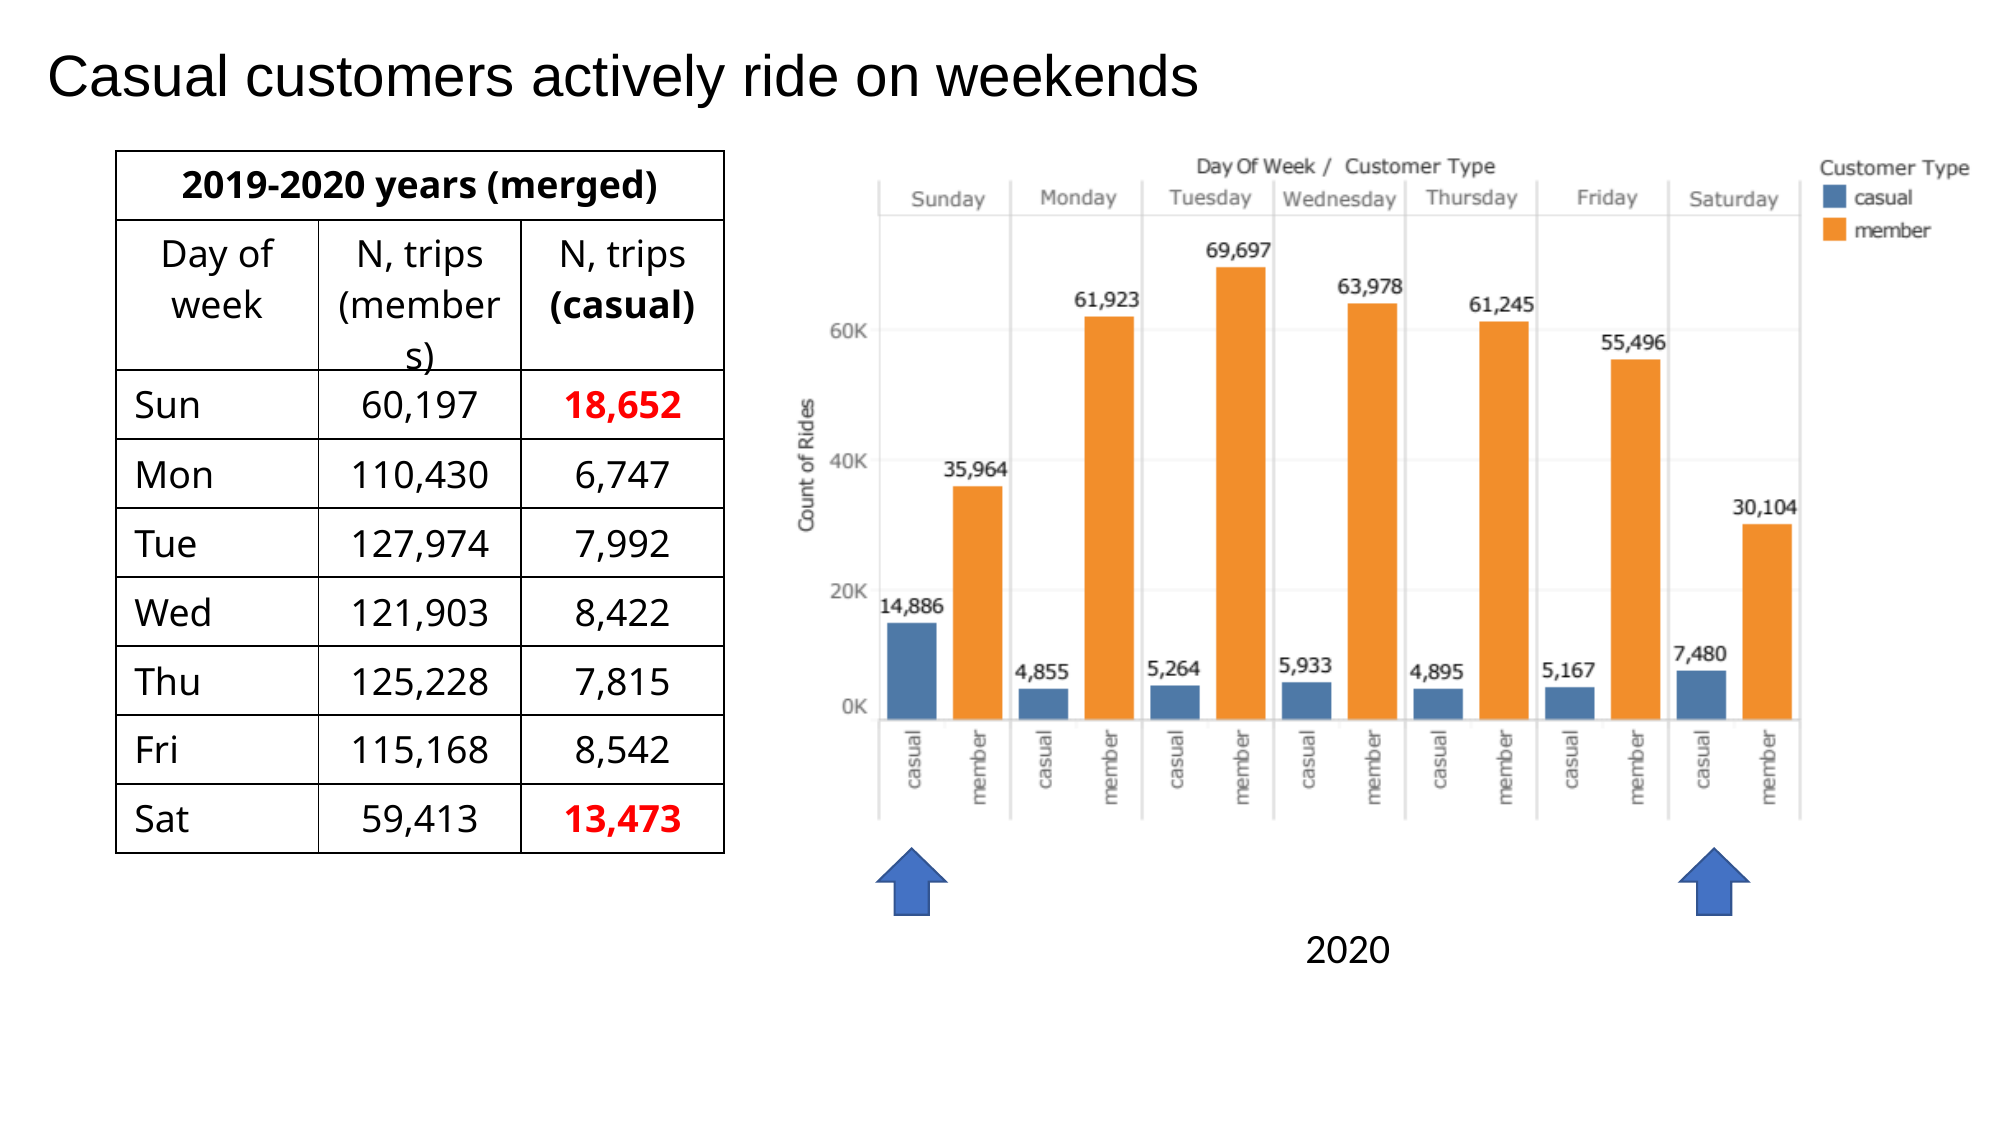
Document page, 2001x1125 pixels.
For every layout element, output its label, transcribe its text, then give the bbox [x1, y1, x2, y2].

table_cell 6,747 [522, 440, 723, 507]
table_cell N, trips (casual) [522, 221, 723, 369]
table_cell 59,413 [319, 785, 520, 852]
table_cell 7,815 [522, 647, 723, 714]
table_cell 18,652 [522, 371, 723, 438]
table_cell Day of week [117, 221, 318, 369]
table_header 2019-2020 years (merged) [117, 152, 723, 219]
table_cell Thu [117, 647, 318, 714]
text_box 2020 [1290, 914, 1406, 980]
table_cell 8,422 [522, 578, 723, 645]
table_cell Fri [117, 716, 318, 783]
table_cell Sun [117, 371, 318, 438]
table_cell Wed [117, 578, 318, 645]
text_box [1677, 849, 1751, 916]
table_cell Tue [117, 509, 318, 576]
table_cell 110,430 [319, 440, 520, 507]
picture [792, 136, 2000, 849]
table_cell 60,197 [319, 371, 520, 438]
table_cell 13,473 [522, 785, 723, 852]
table_cell 127,974 [319, 509, 520, 576]
text_box Casual customers actively ride on weekends [33, 31, 1216, 116]
table_cell N, trips (members) [319, 221, 520, 369]
table_cell Sat [117, 785, 318, 852]
table_cell 121,903 [319, 578, 520, 645]
table_cell 7,992 [522, 509, 723, 576]
table_cell Mon [117, 440, 318, 507]
table_cell 125,228 [319, 647, 520, 714]
table_cell 8,542 [522, 716, 723, 783]
text_box [875, 849, 949, 916]
table_cell 115,168 [319, 716, 520, 783]
